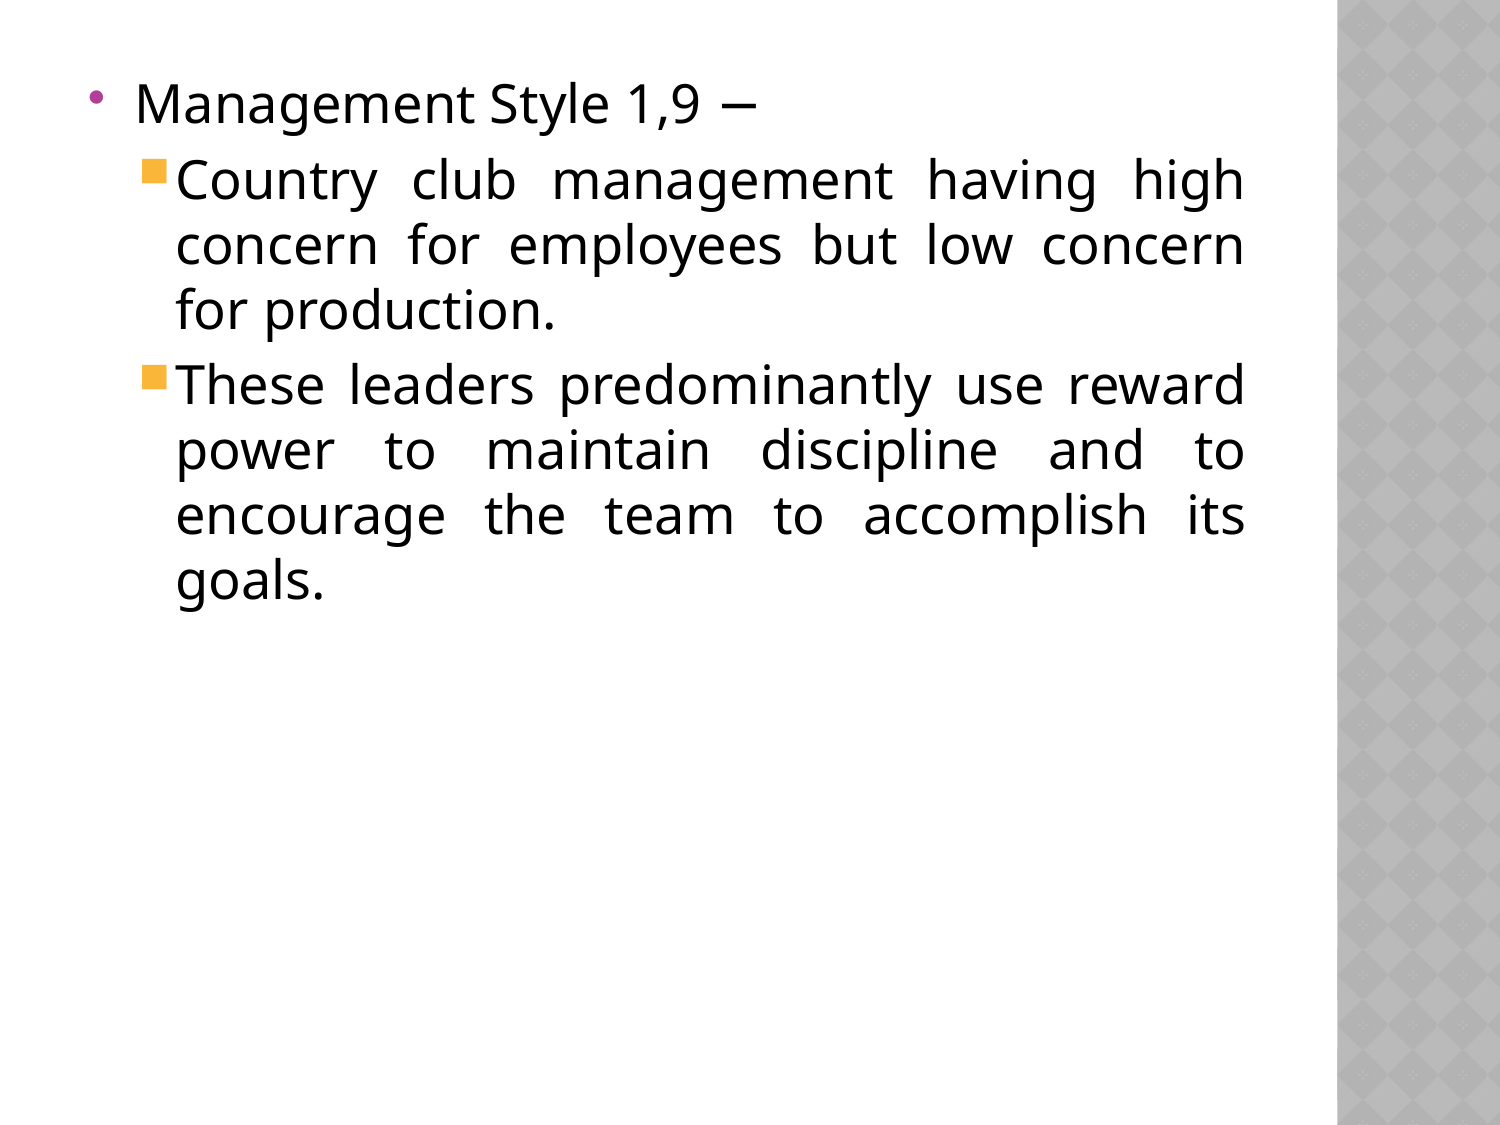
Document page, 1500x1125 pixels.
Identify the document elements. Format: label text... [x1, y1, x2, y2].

list Management Style 1,9 − Country club management having high concern for employees but low concern for production. These leaders predominantly use reward power to maintain discipline and to encourage the team to accomplish its goals. [75, 62, 1263, 1059]
